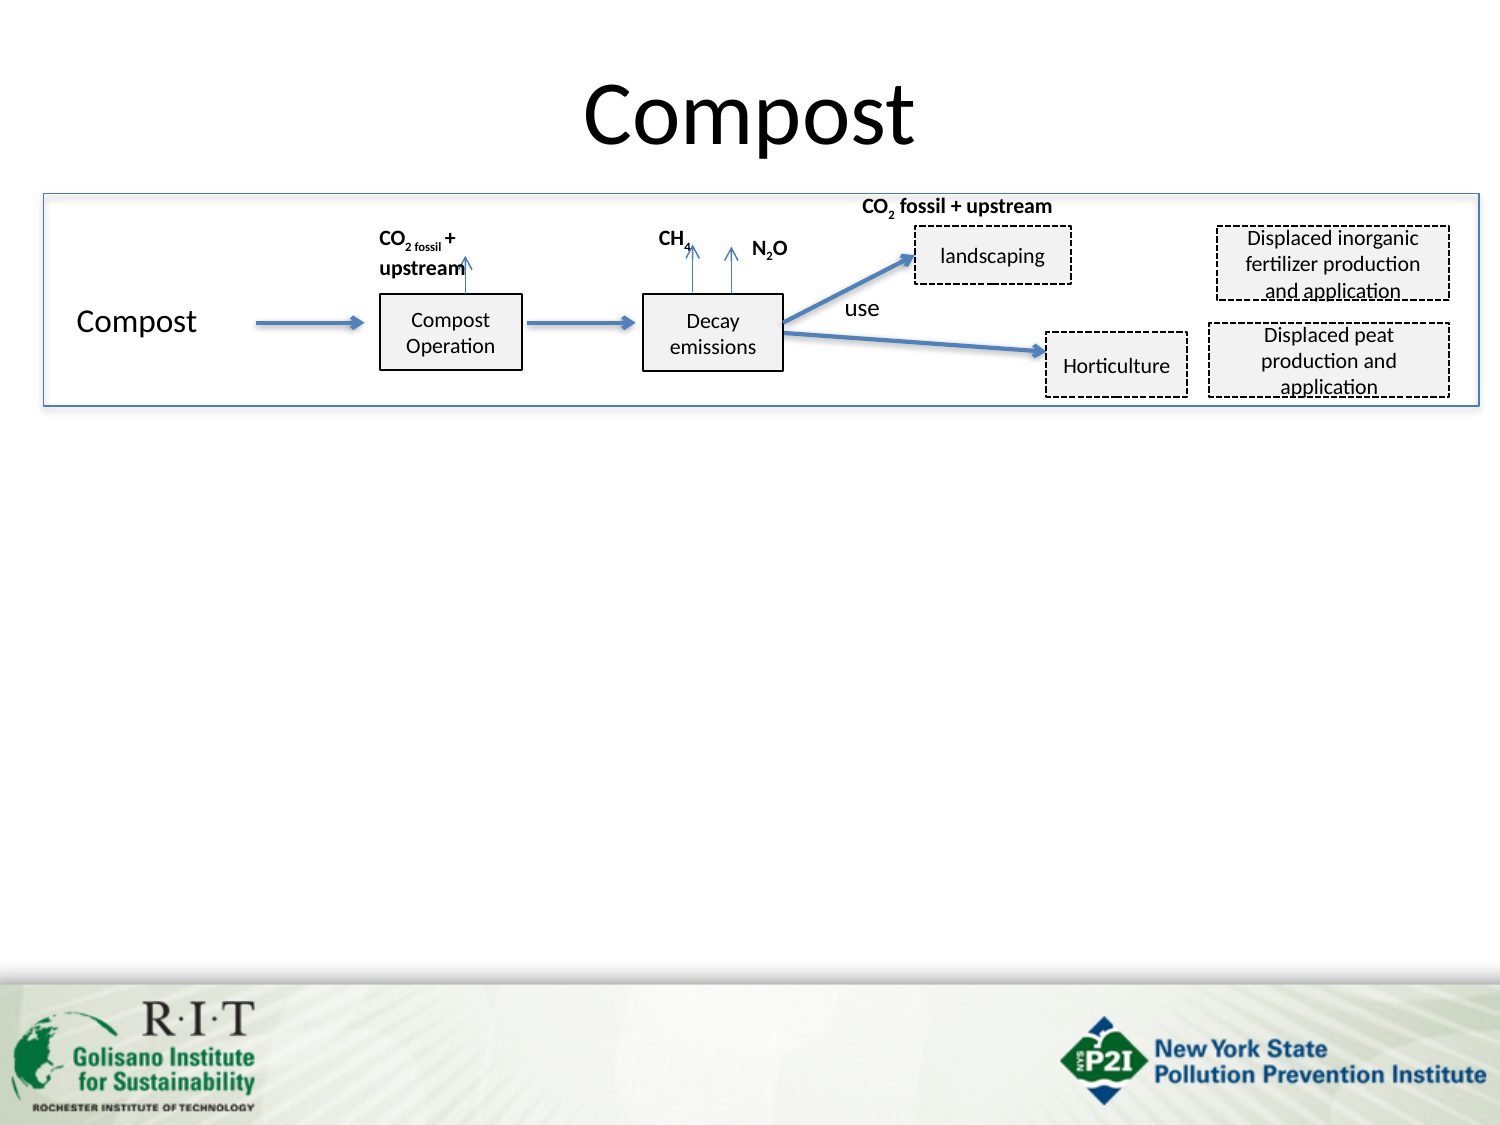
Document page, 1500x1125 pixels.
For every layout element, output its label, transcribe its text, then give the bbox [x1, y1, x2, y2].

title Compost [75, 45, 1425, 182]
picture [0, 899, 1500, 1125]
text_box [43, 184, 1480, 407]
